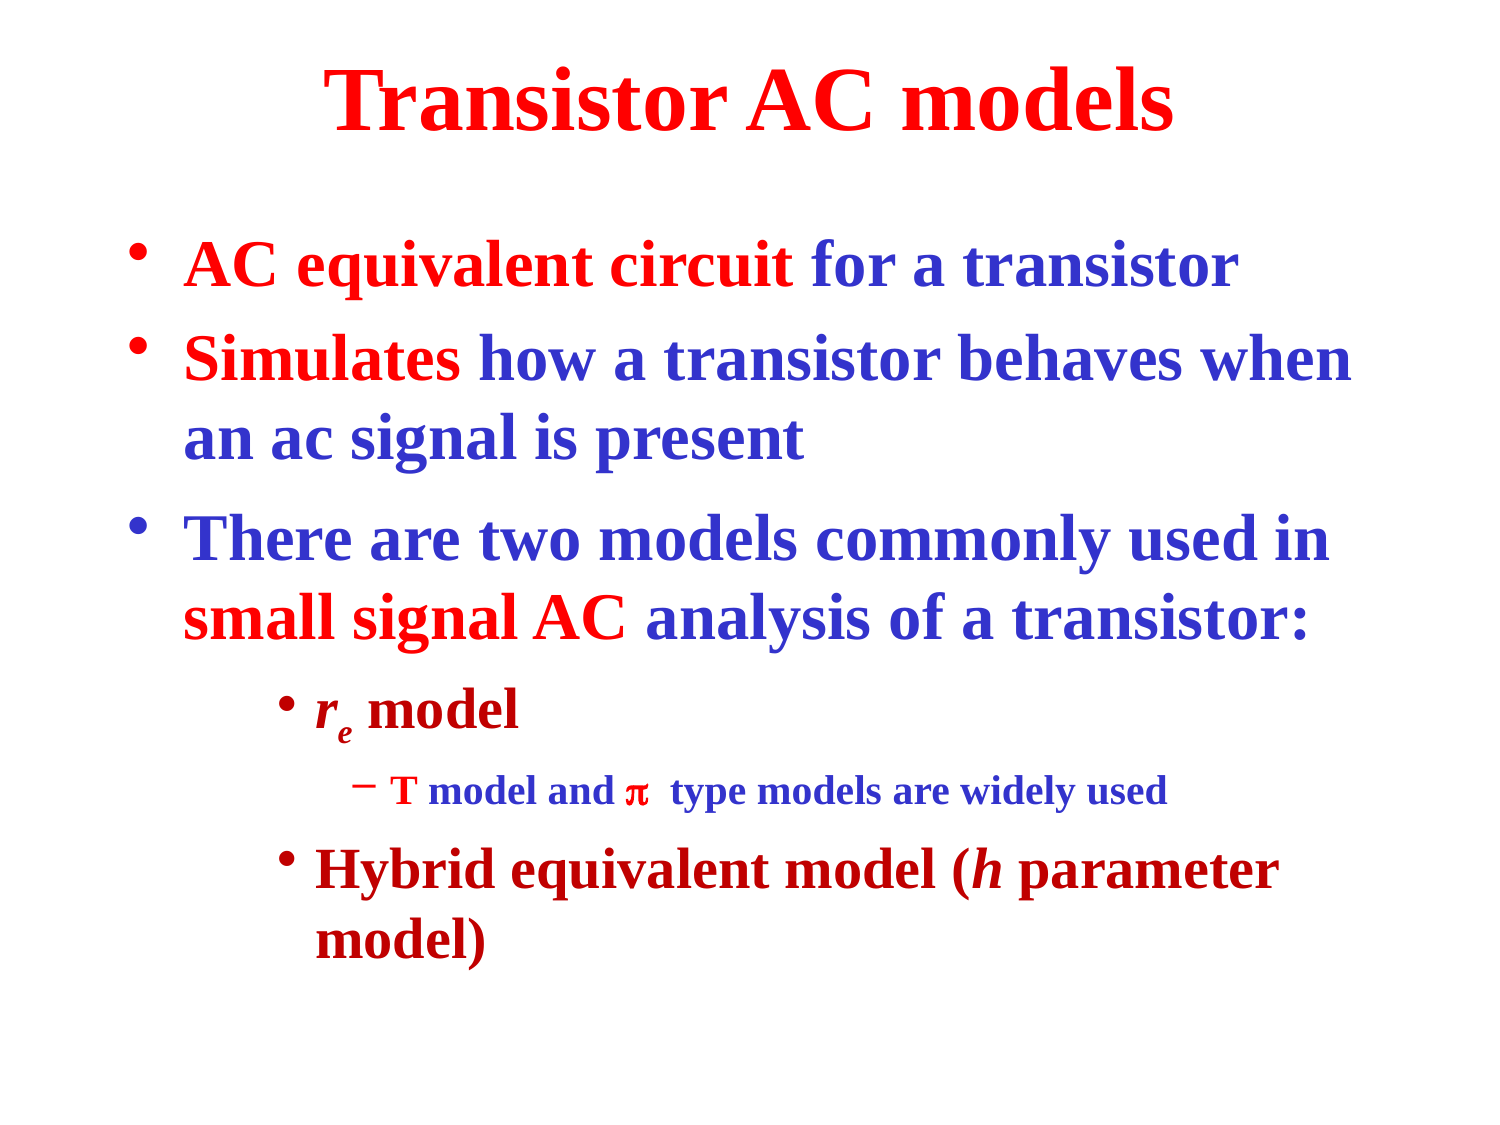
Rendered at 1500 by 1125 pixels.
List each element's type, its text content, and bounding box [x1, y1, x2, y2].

title Transistor AC models [112, 24, 1388, 163]
list AC equivalent circuit for a transistor Simulates how a transistor behaves when an ac signal is present There are two models commonly used in small signal AC analysis of a transistor: re model T model and p type models are widely used Hybrid equivalent model (h parameter model) [112, 212, 1388, 1038]
